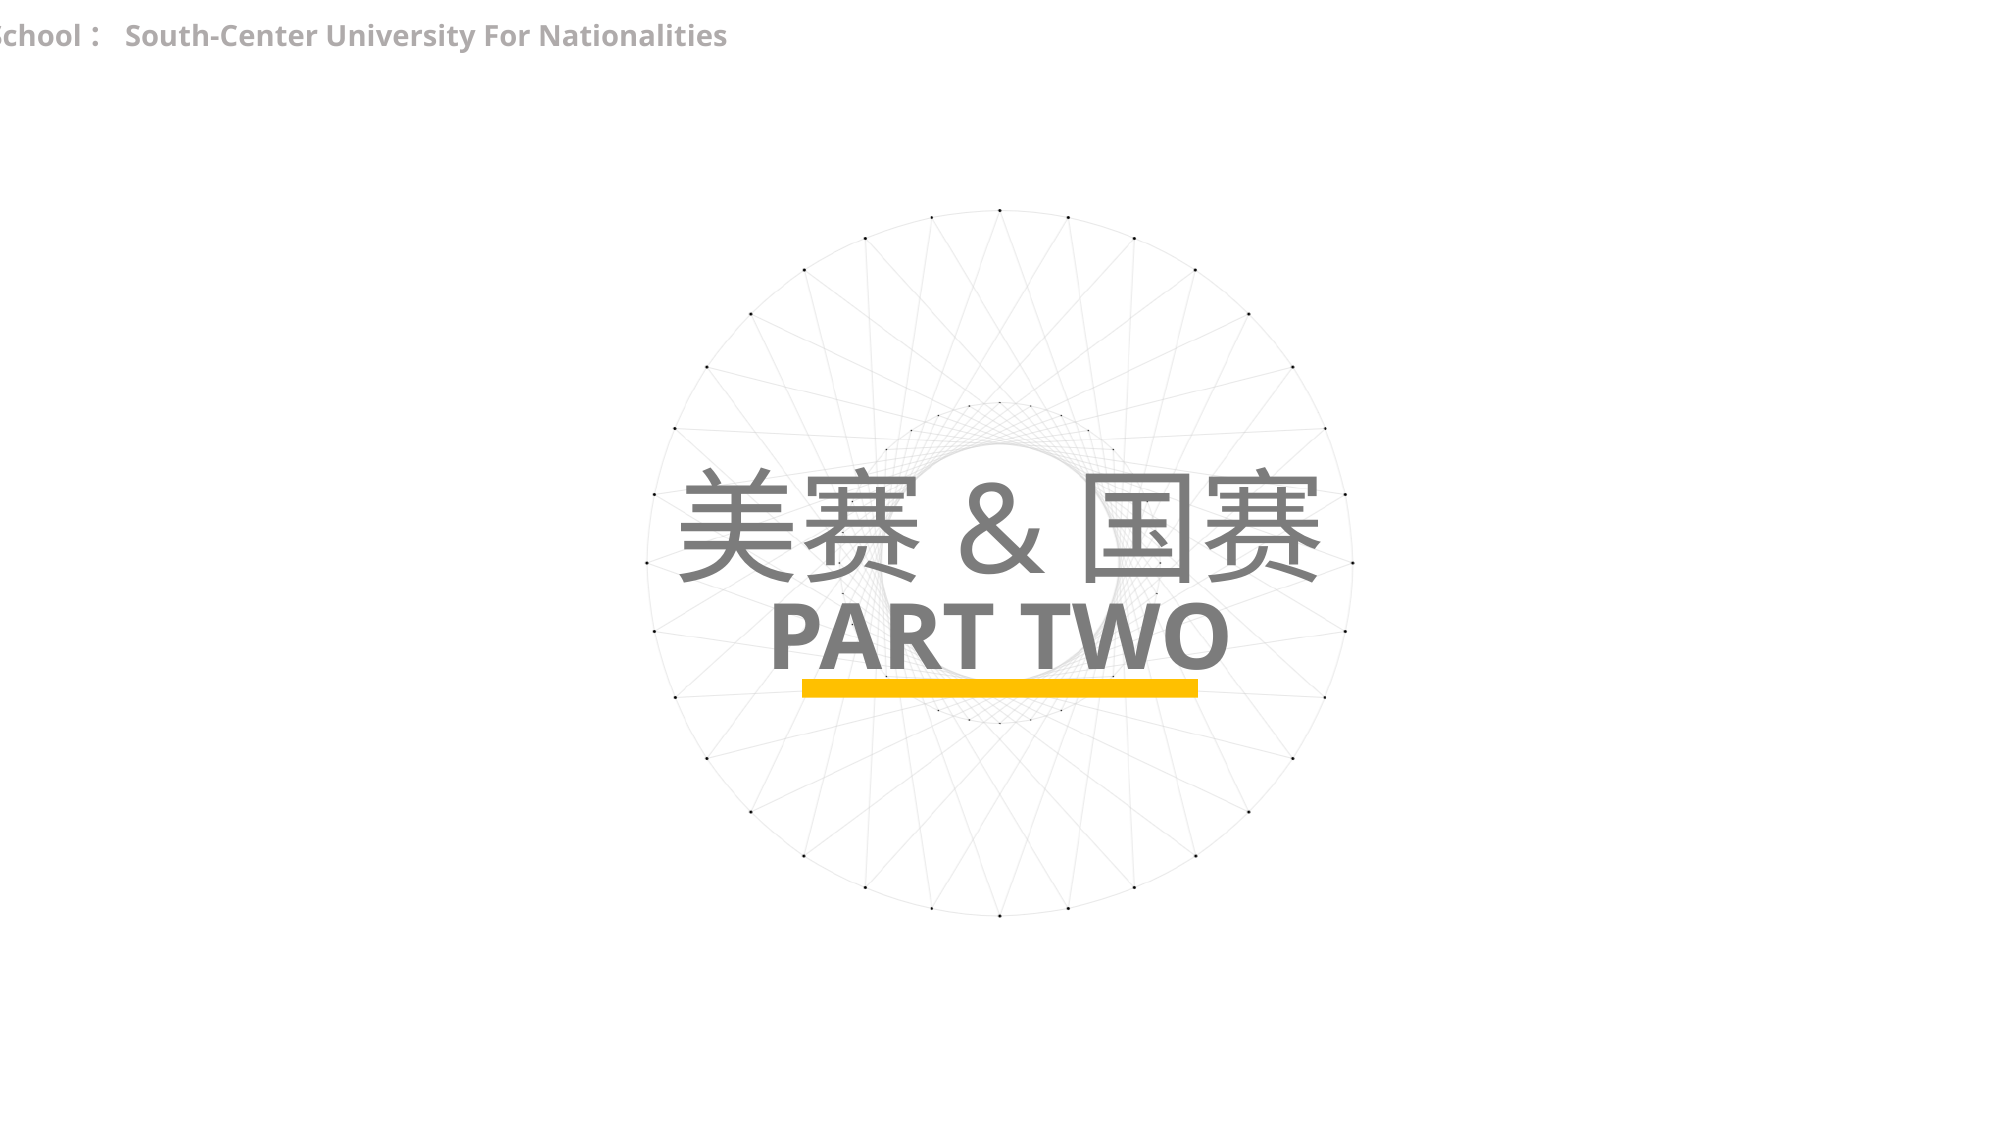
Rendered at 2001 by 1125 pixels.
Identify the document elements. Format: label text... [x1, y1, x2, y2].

picture [636, 445, 1375, 932]
text_box School：South-Center University For Nationalities [0, 9, 743, 60]
text_box PART TWO [704, 607, 1296, 696]
text_box 美赛&国赛 [645, 396, 1355, 607]
picture [676, 193, 1335, 396]
text_box [801, 678, 1199, 699]
